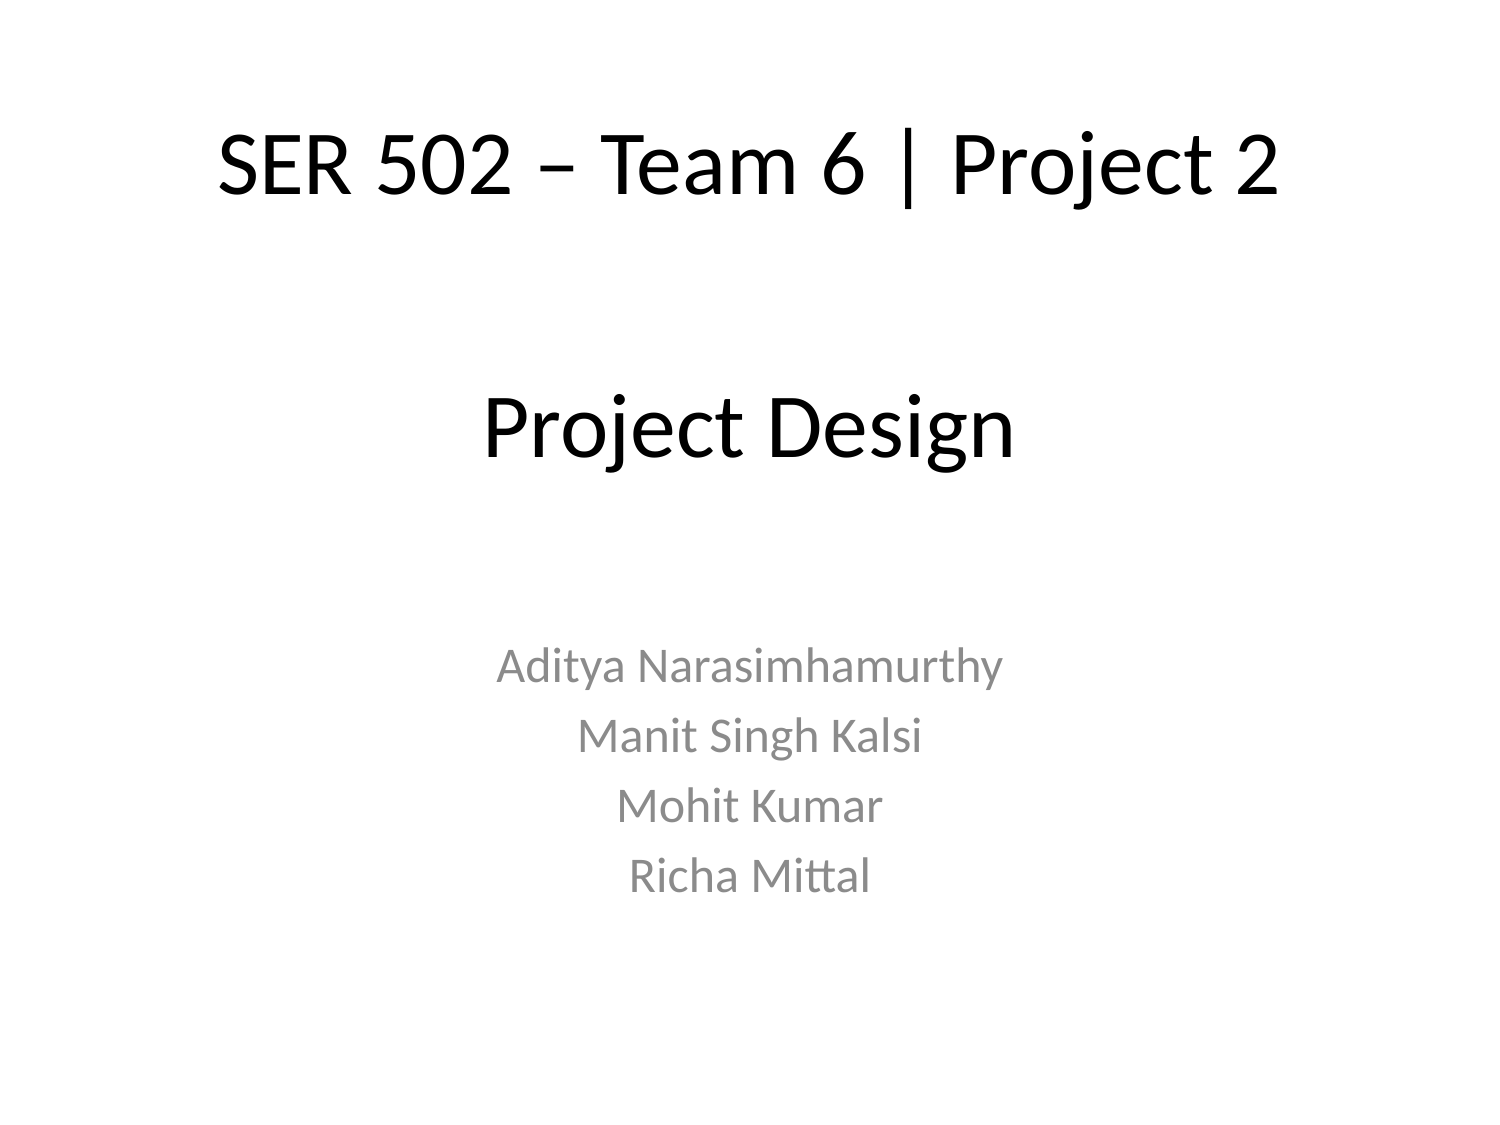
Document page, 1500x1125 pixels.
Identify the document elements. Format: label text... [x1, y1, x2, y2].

title SER 502 – Team 6 | Project 2 [0, 37, 1500, 279]
text_box Project Design [0, 299, 1500, 542]
subtitle Aditya Narasimhamurthy Manit Singh Kalsi Mohit Kumar Richa Mittal [0, 624, 1500, 913]
